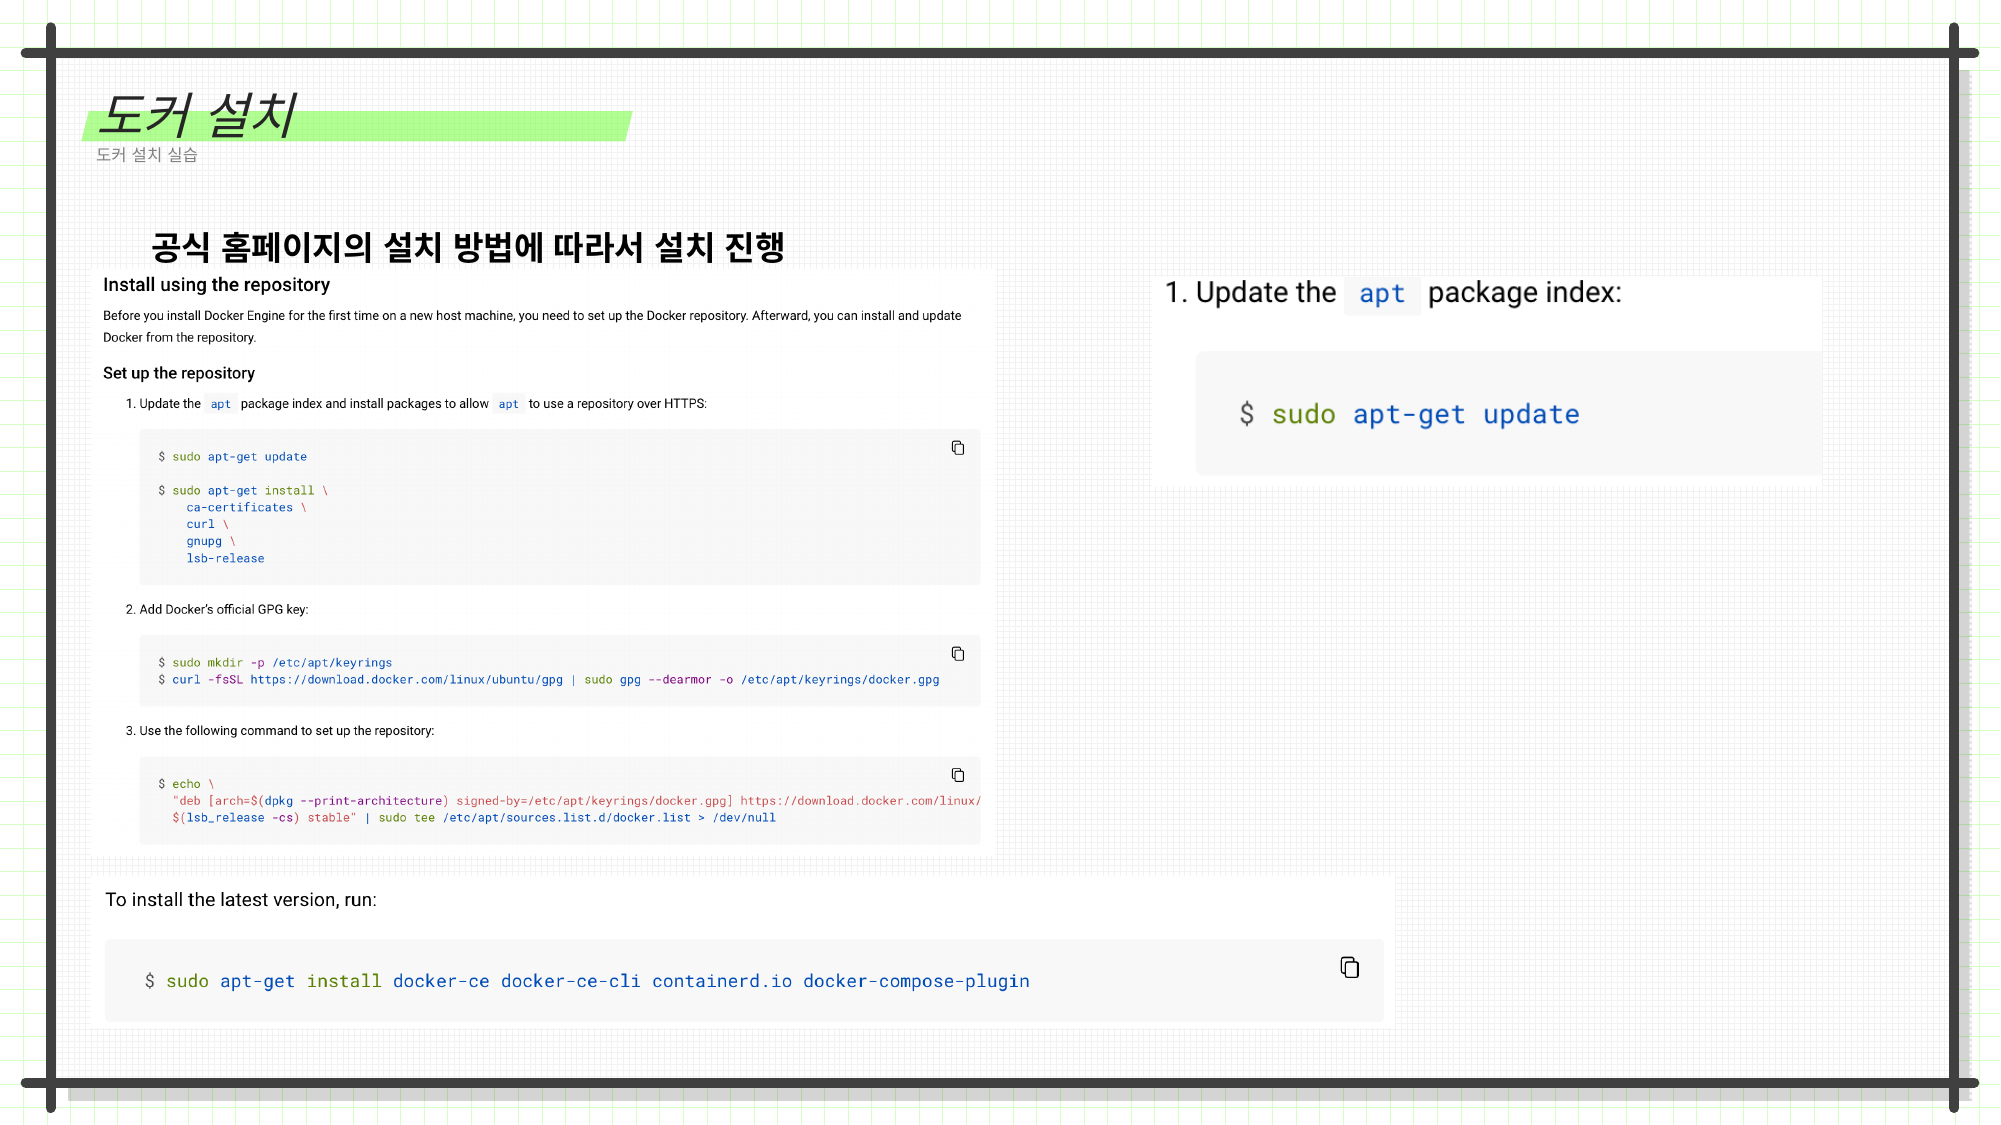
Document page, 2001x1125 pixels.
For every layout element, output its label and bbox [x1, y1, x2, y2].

picture [90, 269, 995, 856]
text_box [25, 27, 1975, 1109]
picture [1152, 277, 1822, 486]
picture [90, 876, 1395, 1028]
